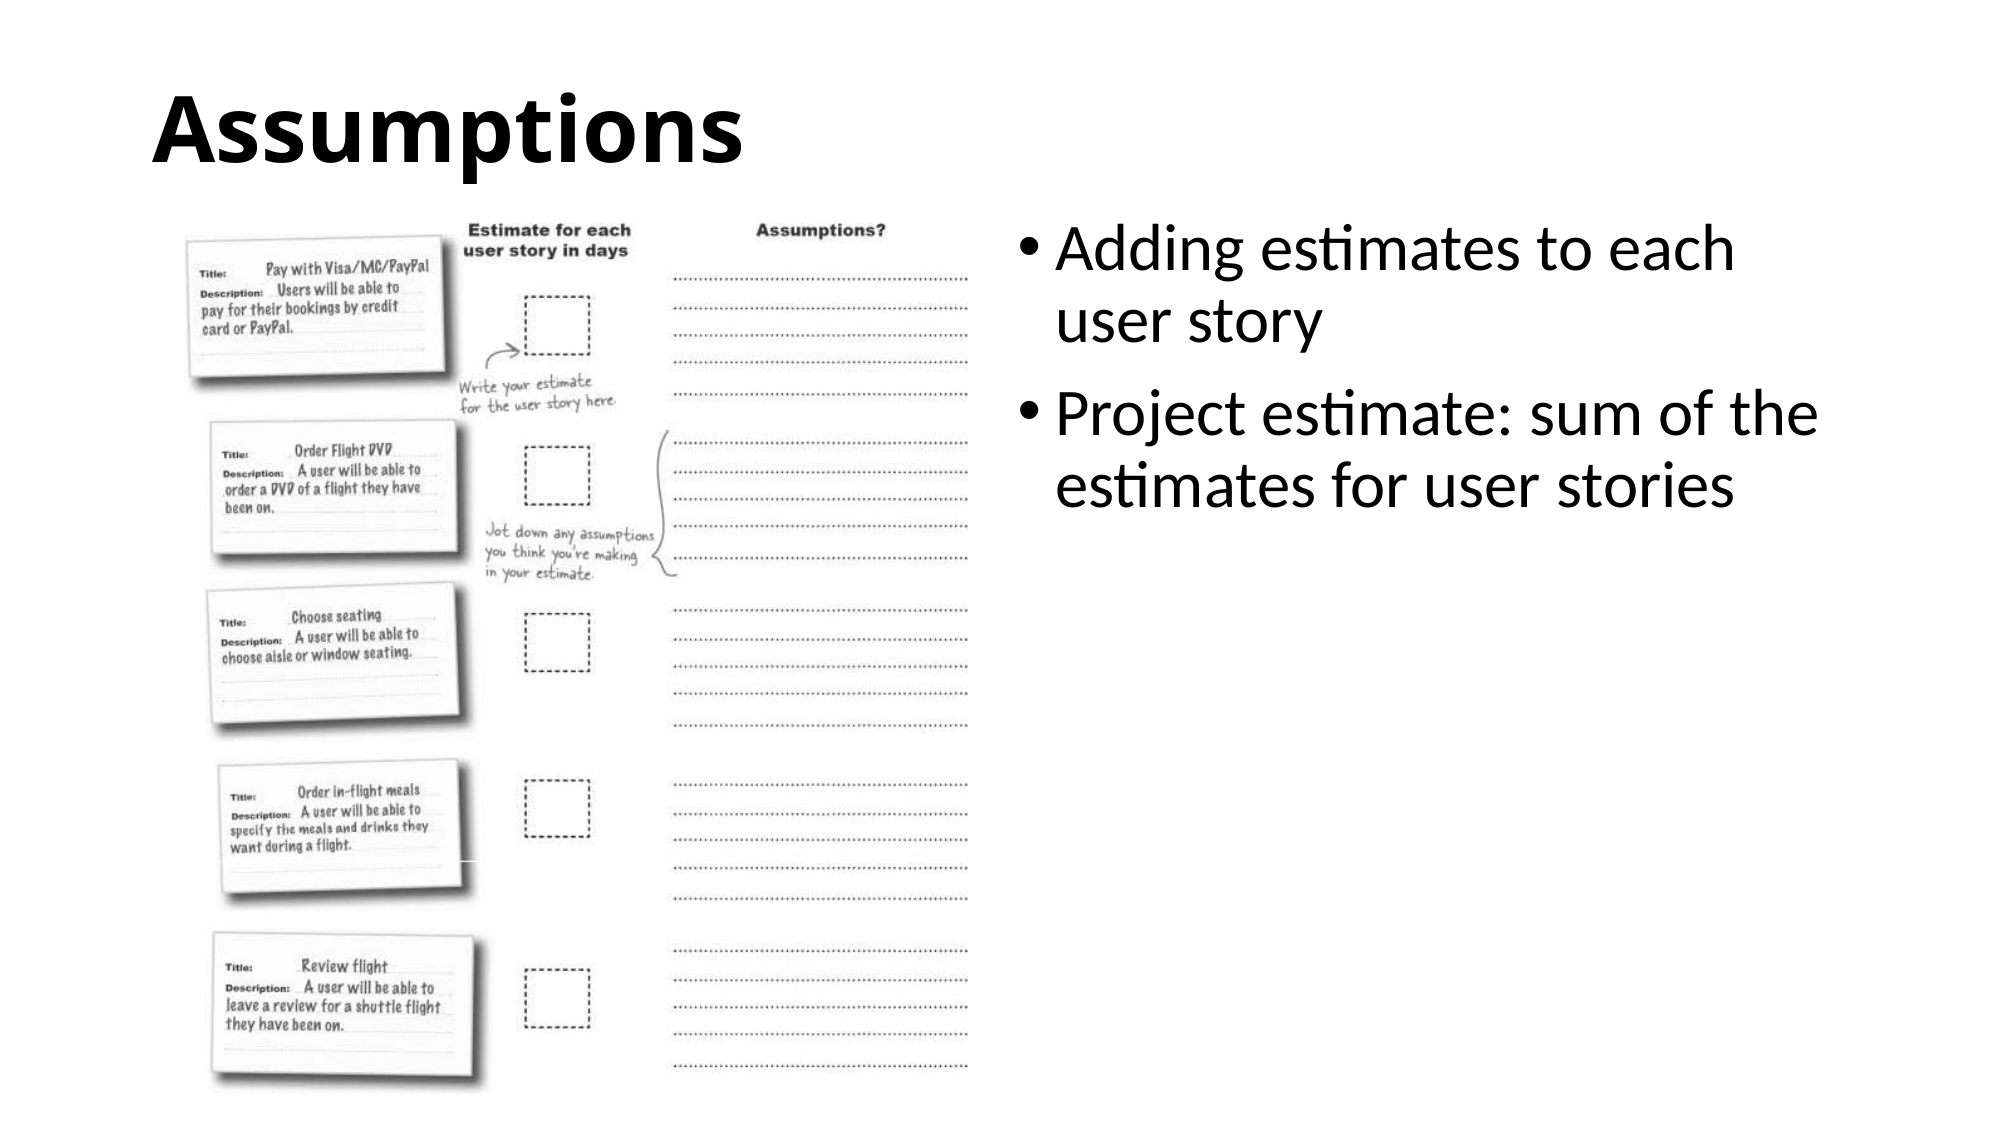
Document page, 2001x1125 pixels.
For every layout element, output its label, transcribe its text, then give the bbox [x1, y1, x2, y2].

list Adding estimates to each user story Project estimate: sum of the estimates for user stories [1002, 205, 1853, 1099]
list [183, 203, 993, 1099]
title Assumptions [137, 59, 1863, 206]
